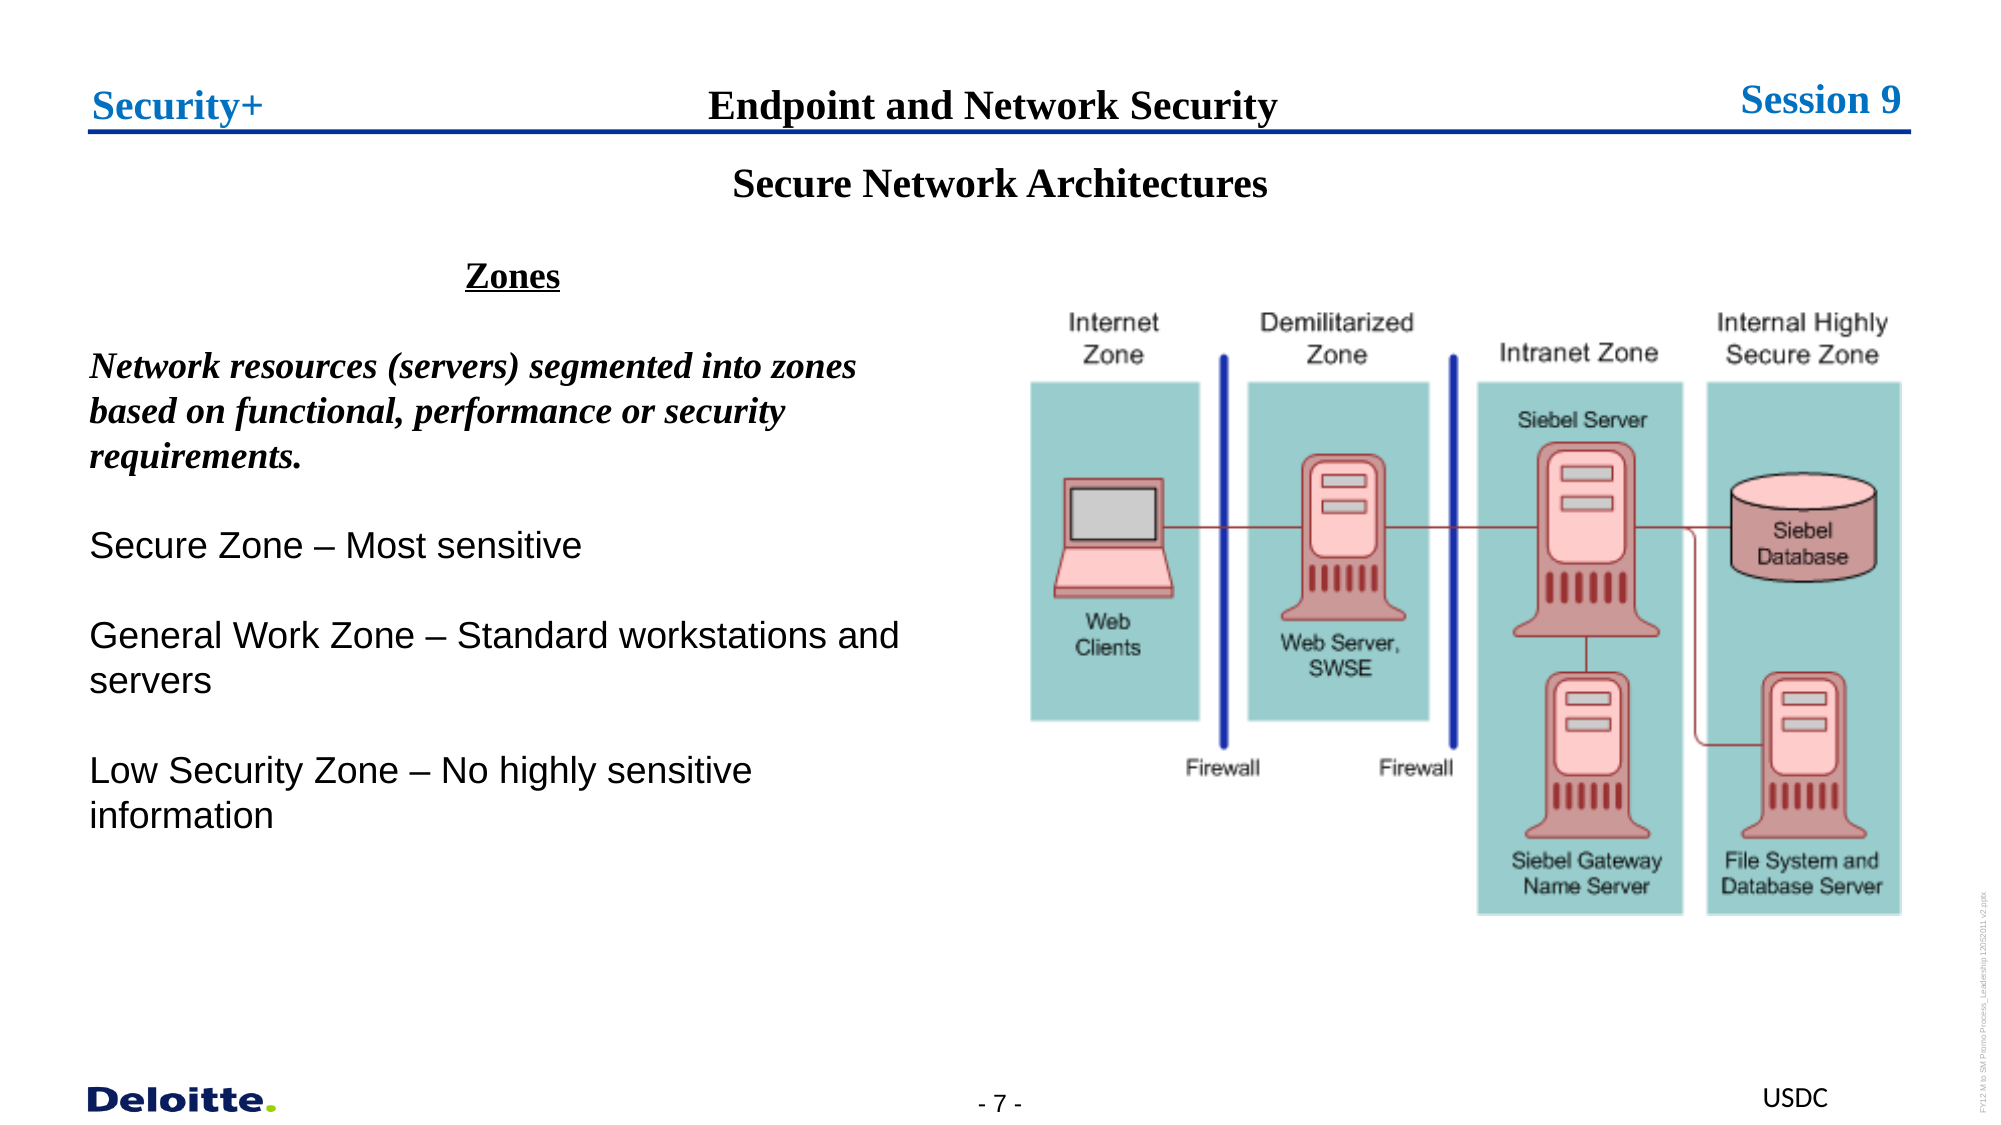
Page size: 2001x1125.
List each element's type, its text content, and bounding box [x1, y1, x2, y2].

text_box Security+ [91, 78, 1910, 155]
text_box Zones Network resources (servers) segmented into zones based on functional, performance or security requirements. Secure Zone – Most sensitive General Work Zone – Standard workstations and servers Low Security Zone – No highly sensitive information [74, 243, 951, 933]
picture [1029, 303, 1903, 916]
picture [86, 1085, 277, 1113]
text_box Secure Network Architectures [97, 147, 1904, 213]
title Endpoint and Network Security [84, 150, 1903, 267]
text_box Session 9 [84, 72, 1902, 150]
